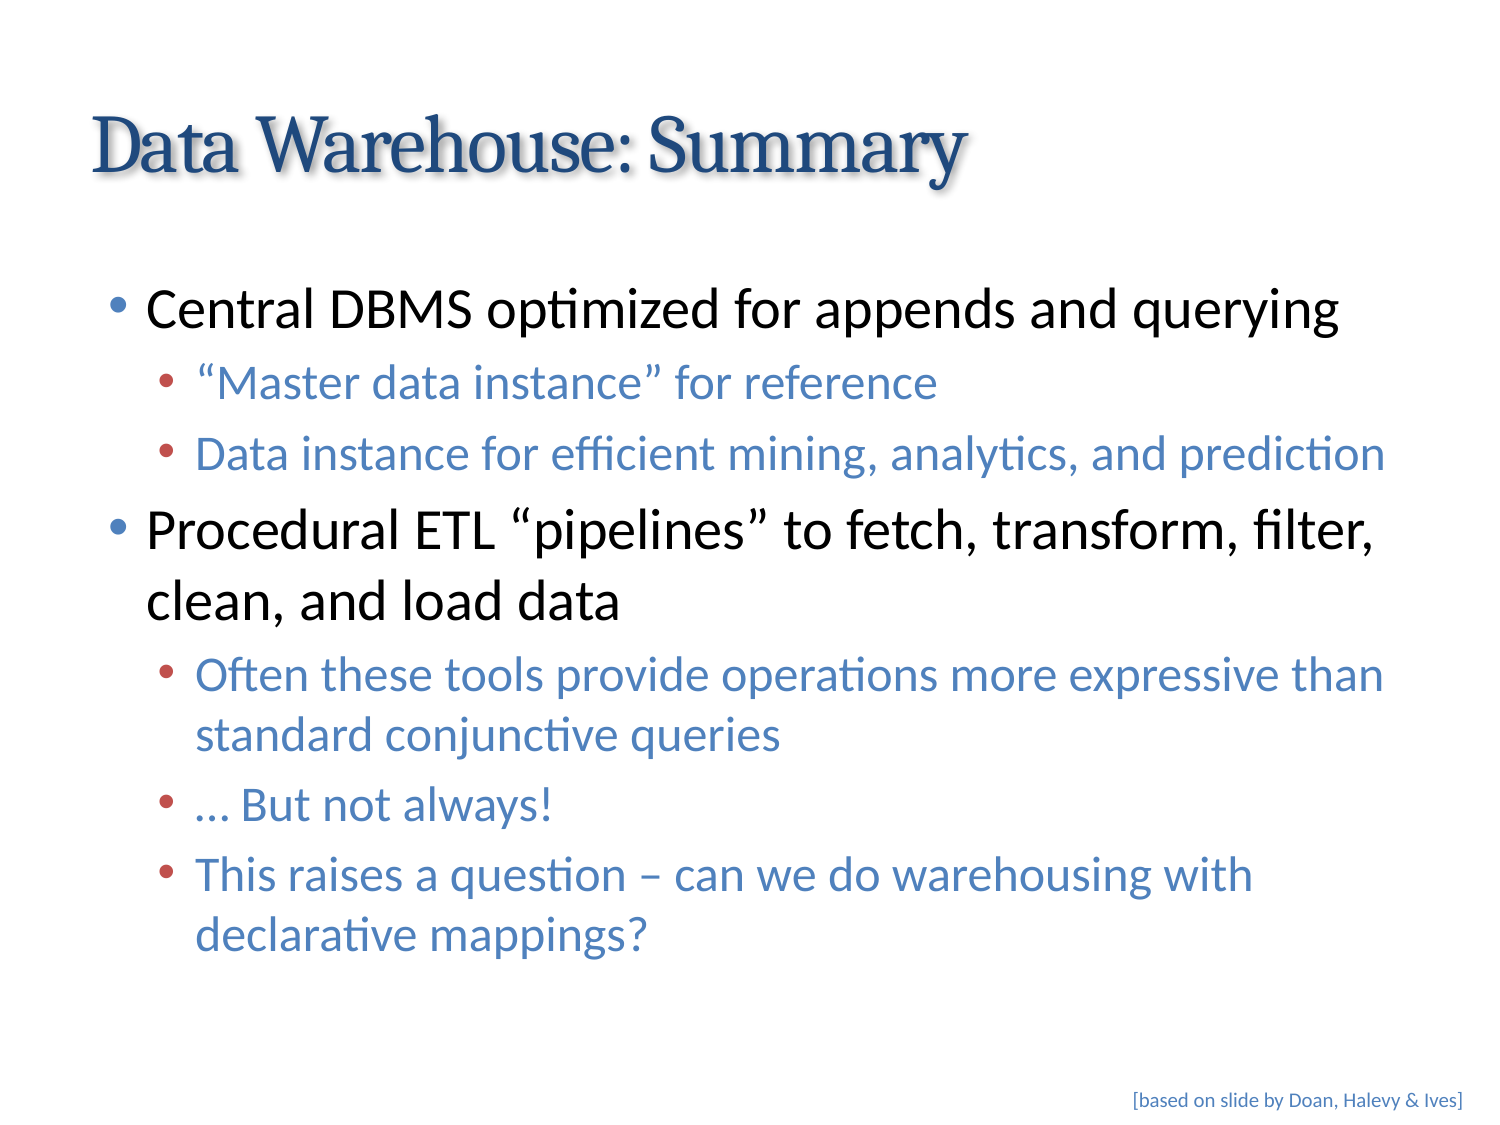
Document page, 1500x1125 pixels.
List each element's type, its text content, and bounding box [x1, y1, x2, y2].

list Central DBMS optimized for appends and querying “Master data instance” for reference Data instance for efficient mining, analytics, and prediction Procedural ETL “pipelines” to fetch, transform, filter, clean, and load data Often these tools provide operations more expressive than standard conjunctive queries … But not always! This raises a question – can we do warehousing with declarative mappings? [74, 262, 1426, 1051]
text_box [based on slide by Doan, Halevy & Ives] [1117, 1079, 1479, 1120]
title Data Warehouse: Summary [75, 45, 1427, 233]
